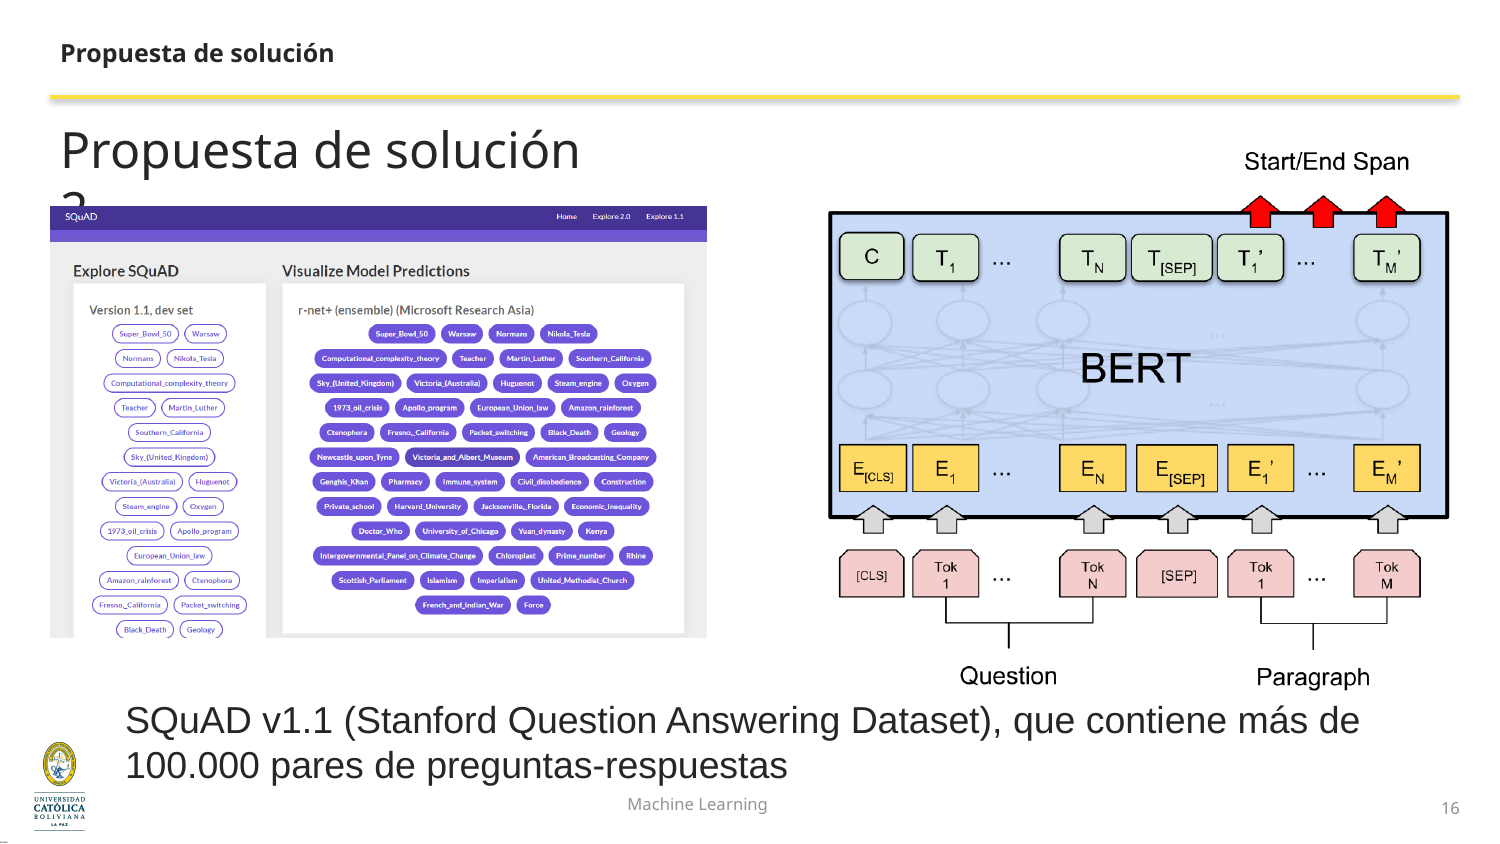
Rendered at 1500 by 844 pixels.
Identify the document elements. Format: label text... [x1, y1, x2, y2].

text_box Propuesta de solución [45, 30, 888, 76]
picture [50, 205, 707, 638]
text_box SQuAD v1.1 (Stanford Question Answering Dataset), que contiene más de 100.000 pares de preguntas-respuestas [110, 688, 1461, 794]
slide_number 16 [1137, 786, 1475, 832]
picture [787, 144, 1488, 710]
picture [13, 740, 105, 832]
text_box Propuesta de solución 2 [45, 111, 625, 210]
